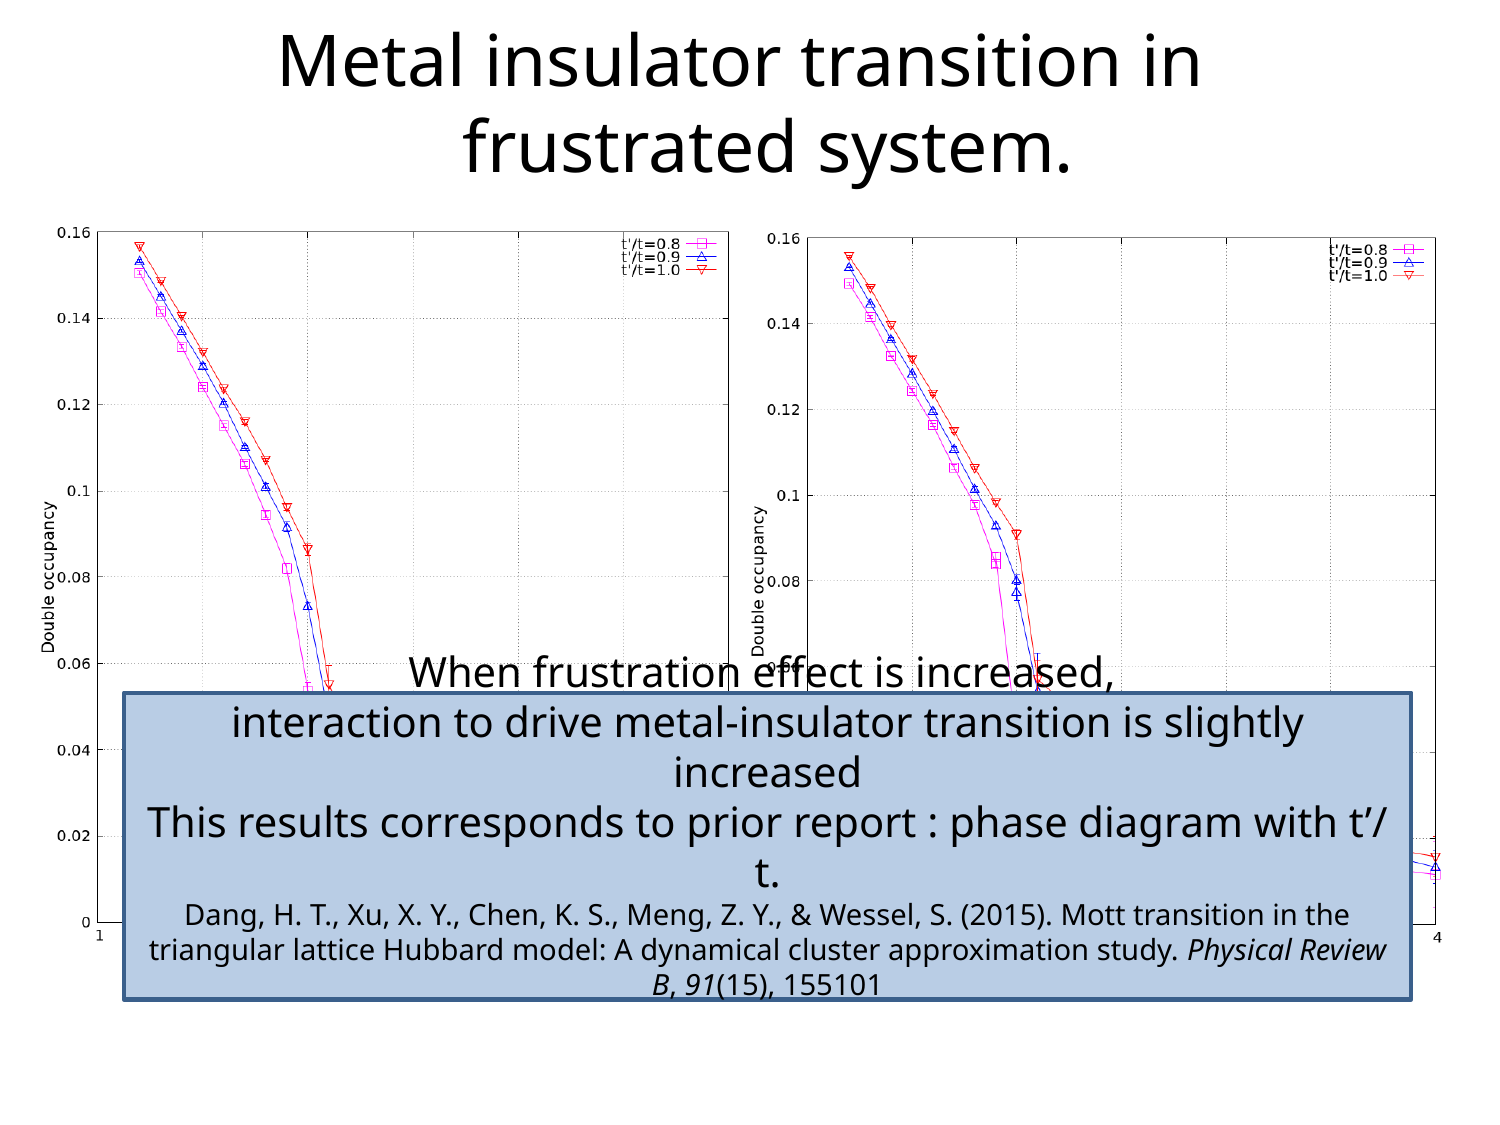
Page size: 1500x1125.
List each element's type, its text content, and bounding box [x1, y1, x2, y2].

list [37, 219, 746, 963]
picture [748, 225, 1453, 965]
title Metal insulator transition in frustrated system. [75, 7, 1425, 195]
text_box When frustration effect is increased, interaction to drive metal-insulator transition is slightly increased This results corresponds to prior report : phase diagram with t’/t. Dang, H. T., Xu, X. Y., Chen, K. S., Meng, Z. Y., & Wessel, S. (2015). Mott transition in the triangular lattice Hubbard model: A dynamical cluster approximation study. Physical Review B, 91(15), 155101 [122, 970, 1413, 1002]
